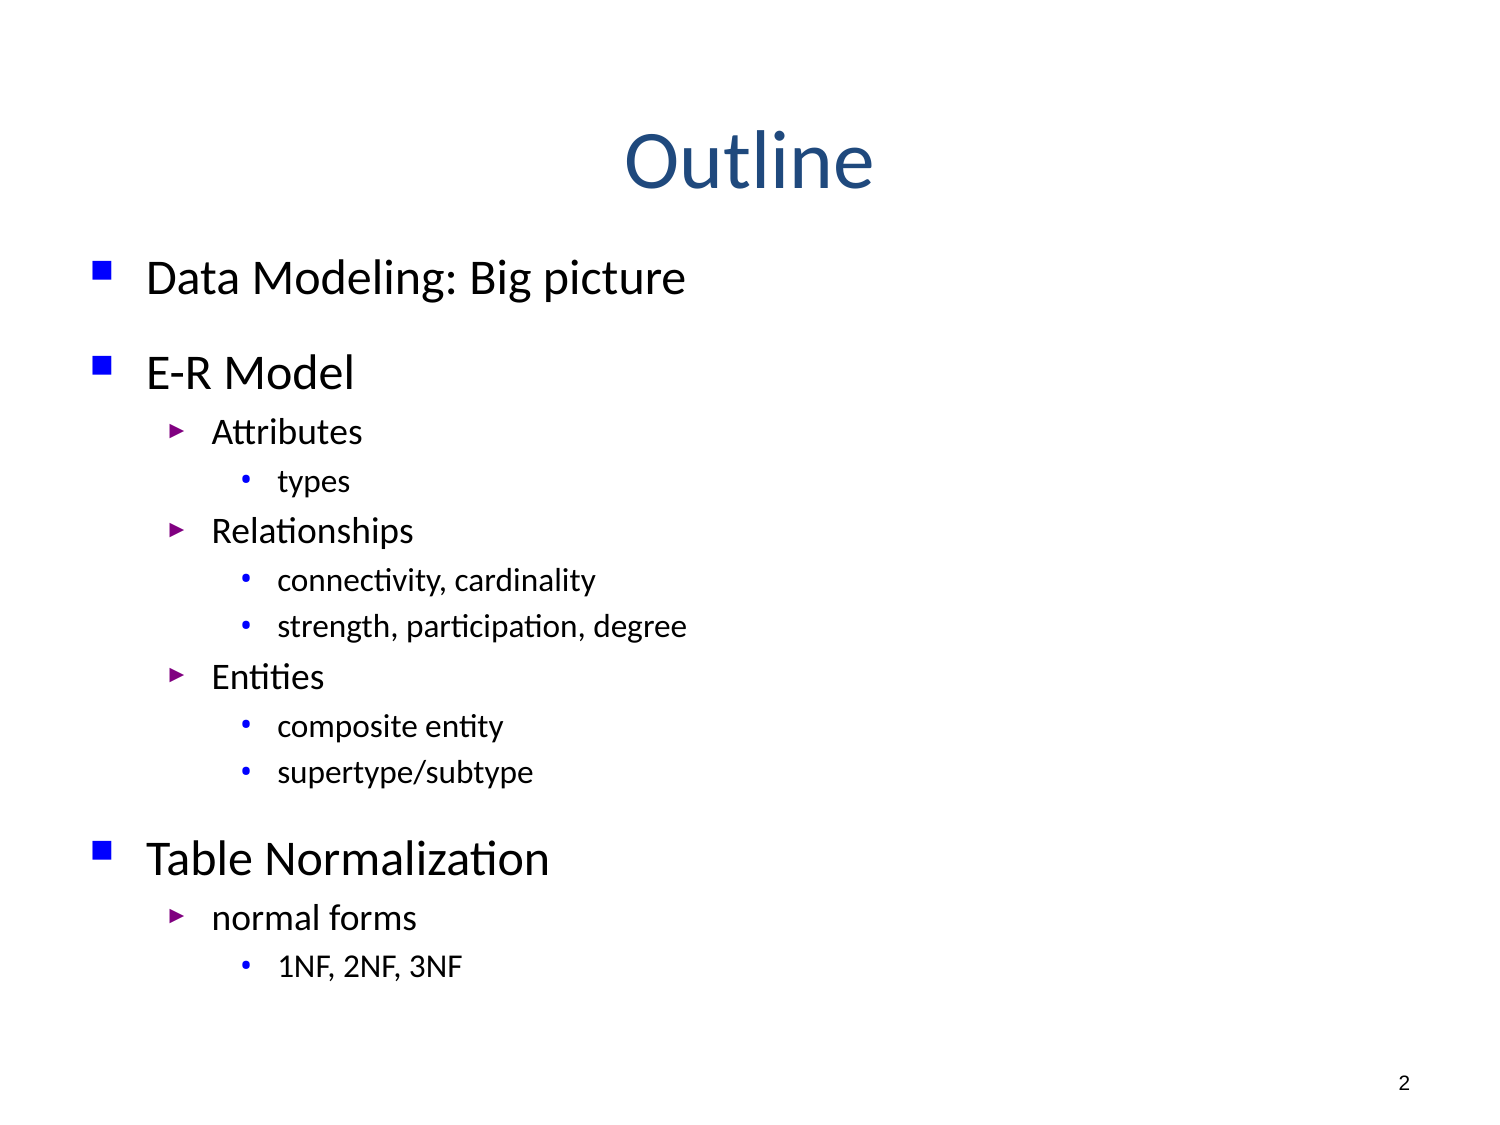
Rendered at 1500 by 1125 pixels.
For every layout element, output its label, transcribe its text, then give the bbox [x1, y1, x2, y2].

title Outline [74, 62, 1426, 213]
list Data Modeling: Big picture E-R Model Attributes types Relationships connectivity, cardinality strength, participation, degree Entities composite entity supertype/subtype Table Normalization normal forms 1NF, 2NF, 3NF [75, 237, 1425, 1050]
slide_number 2 [1362, 1062, 1426, 1103]
